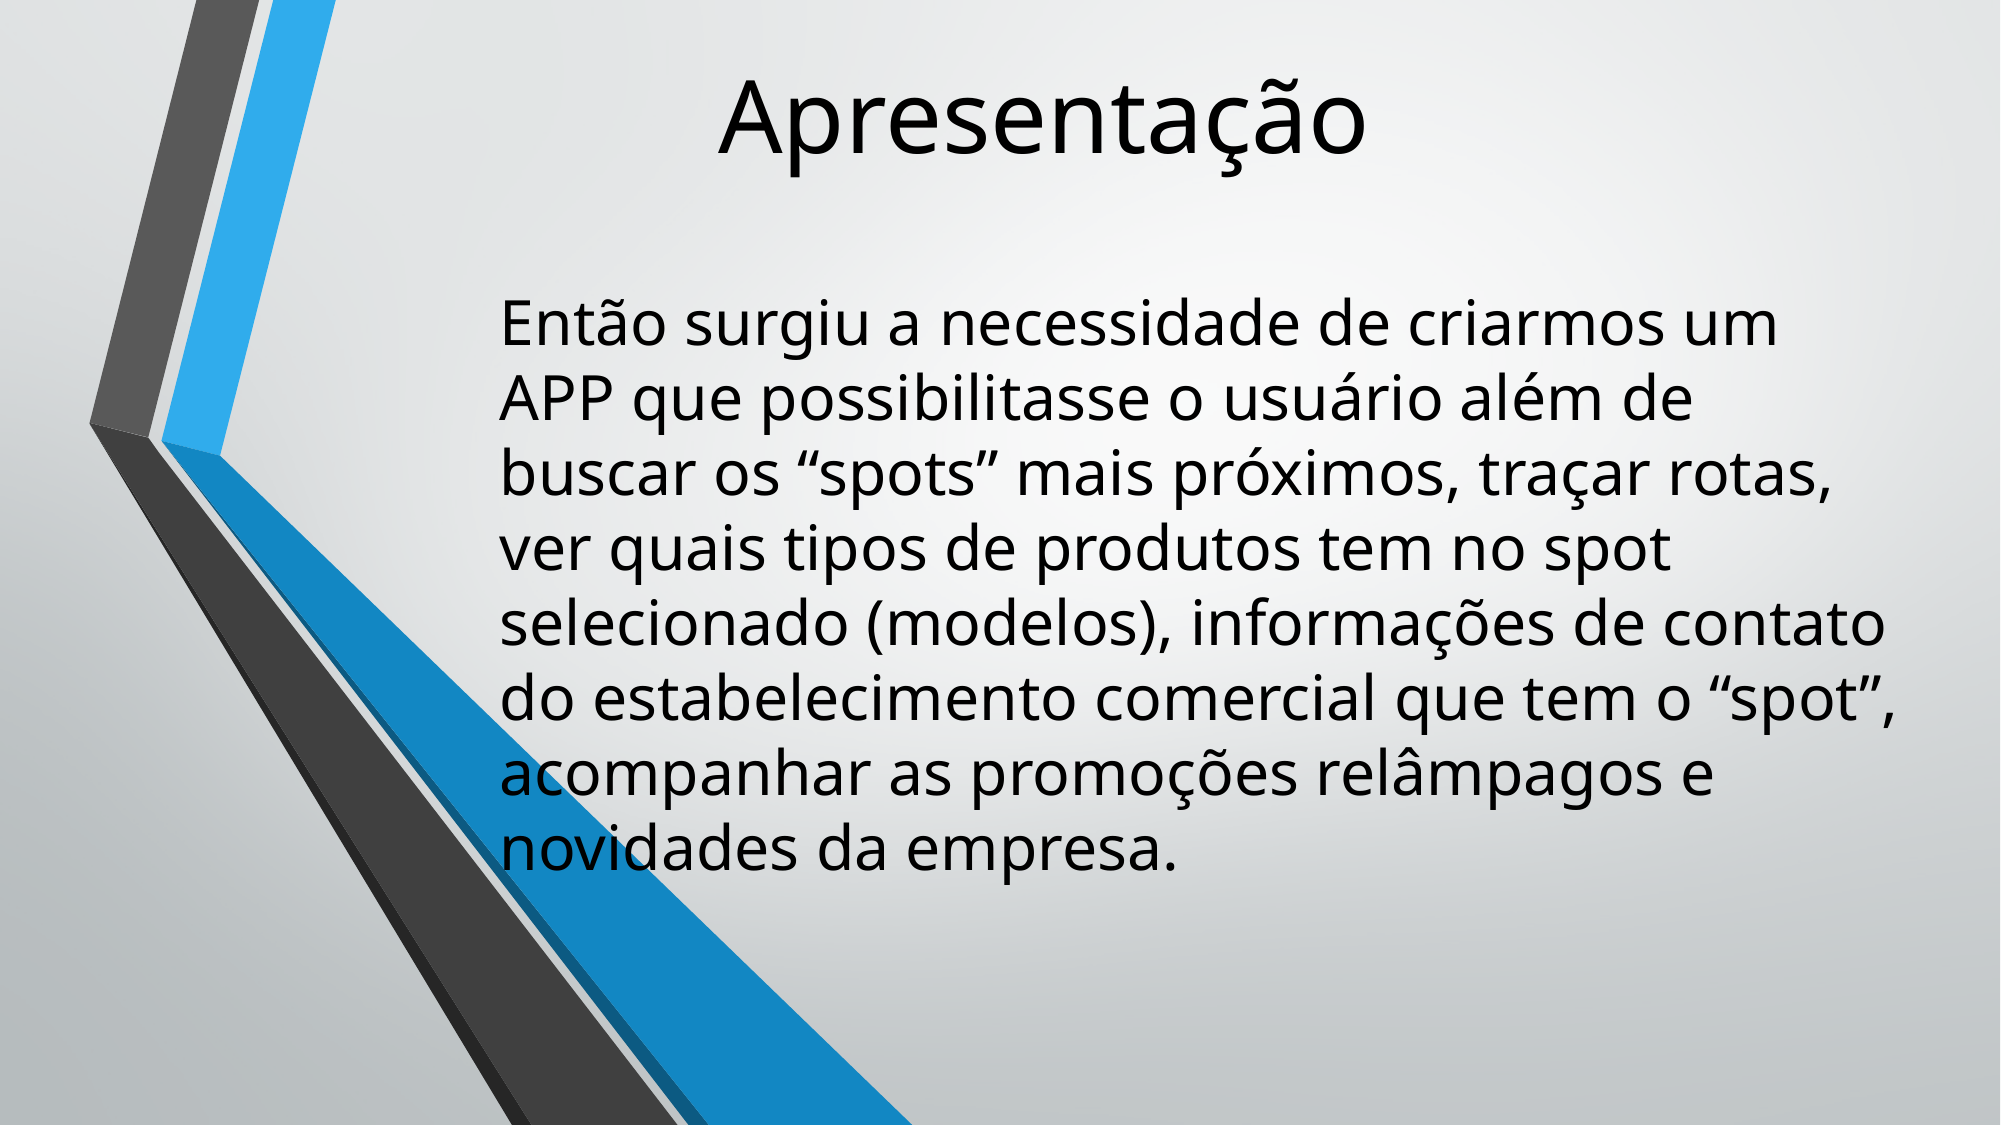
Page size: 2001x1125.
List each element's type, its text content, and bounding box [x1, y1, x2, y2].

subtitle Então surgiu a necessidade de criarmos um APP que possibilitasse o usuário além de buscar os “spots” mais próximos, traçar rotas, ver quais tipos de produtos tem no spot selecionado (modelos), informações de contato do estabelecimento comercial que tem o “spot”, acompanhar as promoções relâmpagos e novidades da empresa. [484, 275, 1924, 947]
title Apresentação [667, 21, 1385, 182]
